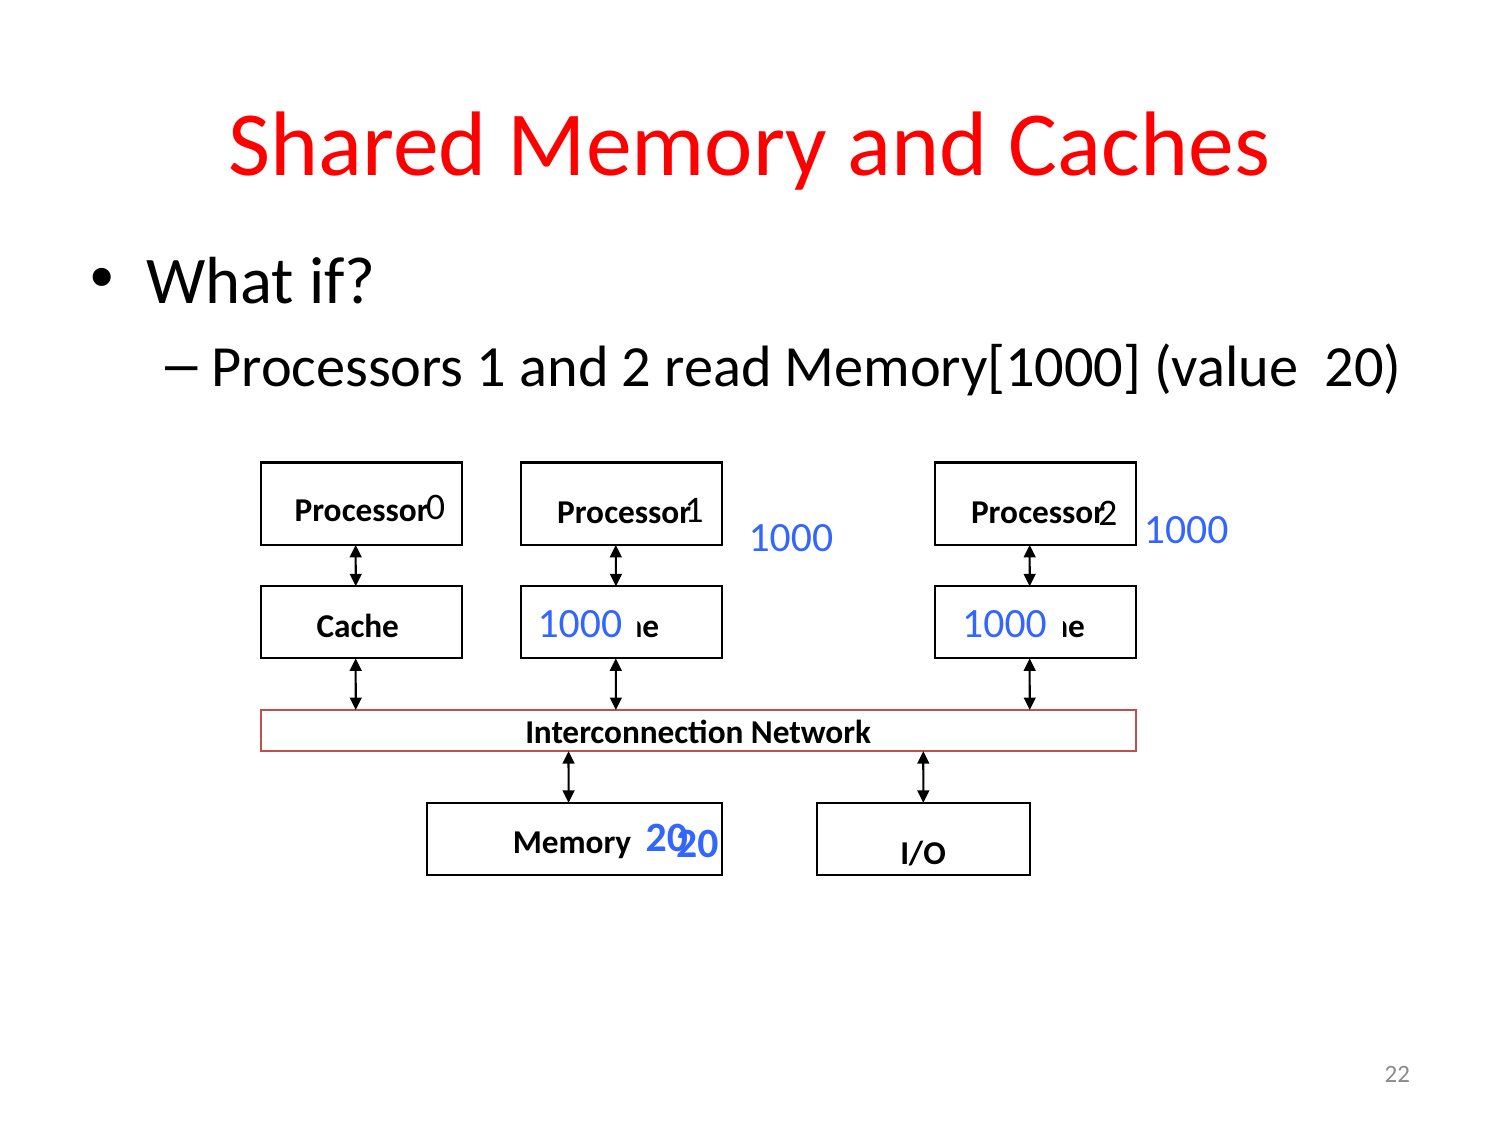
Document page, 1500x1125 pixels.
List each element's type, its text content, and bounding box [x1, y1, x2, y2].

title Shared Memory and Caches [75, 45, 1425, 229]
list What if? Processors 1 and 2 read Memory[1000] (value 20) [75, 229, 1425, 592]
slide_number 22 [1074, 1042, 1425, 1103]
text_box 1000 [1140, 494, 1254, 560]
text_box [260, 462, 1137, 876]
